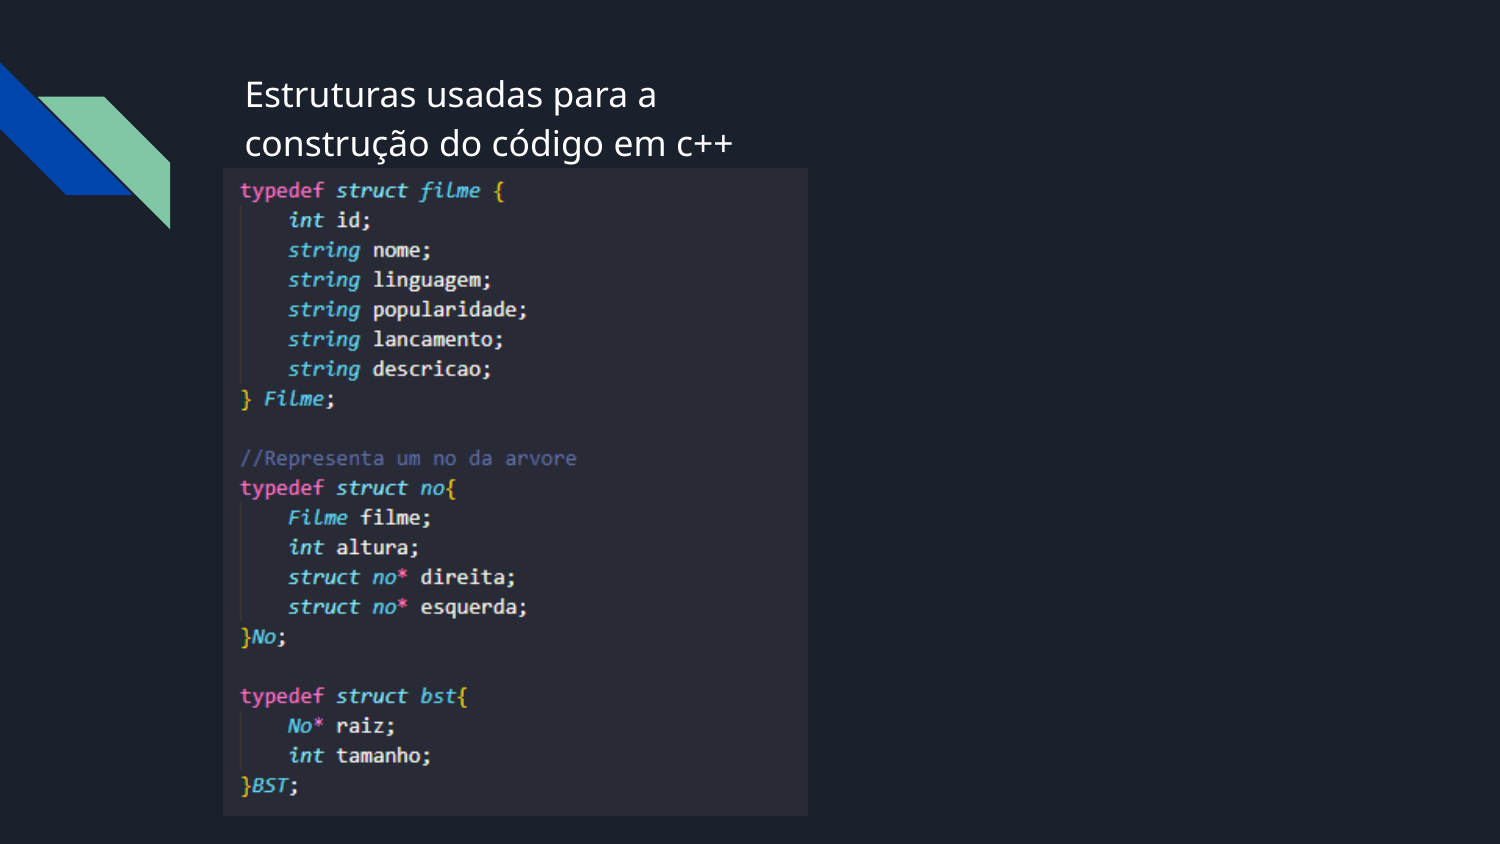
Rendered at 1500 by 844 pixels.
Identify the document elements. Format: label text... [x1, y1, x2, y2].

list Estruturas usadas para a construção do código em c++ [229, 50, 750, 166]
picture [223, 168, 808, 816]
